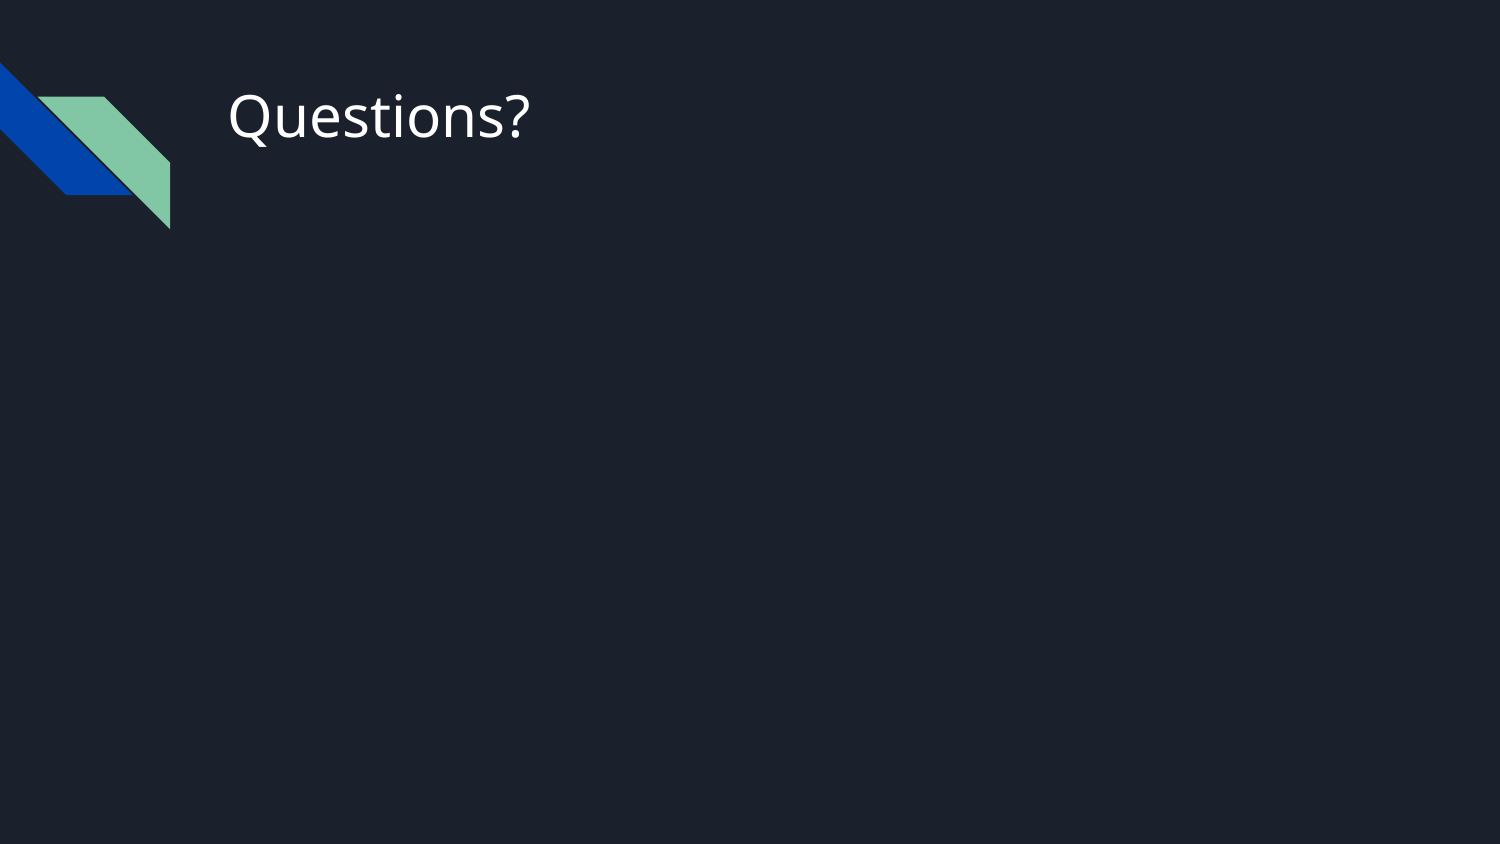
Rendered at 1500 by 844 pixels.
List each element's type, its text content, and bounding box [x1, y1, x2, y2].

title Questions? [212, 64, 1368, 215]
